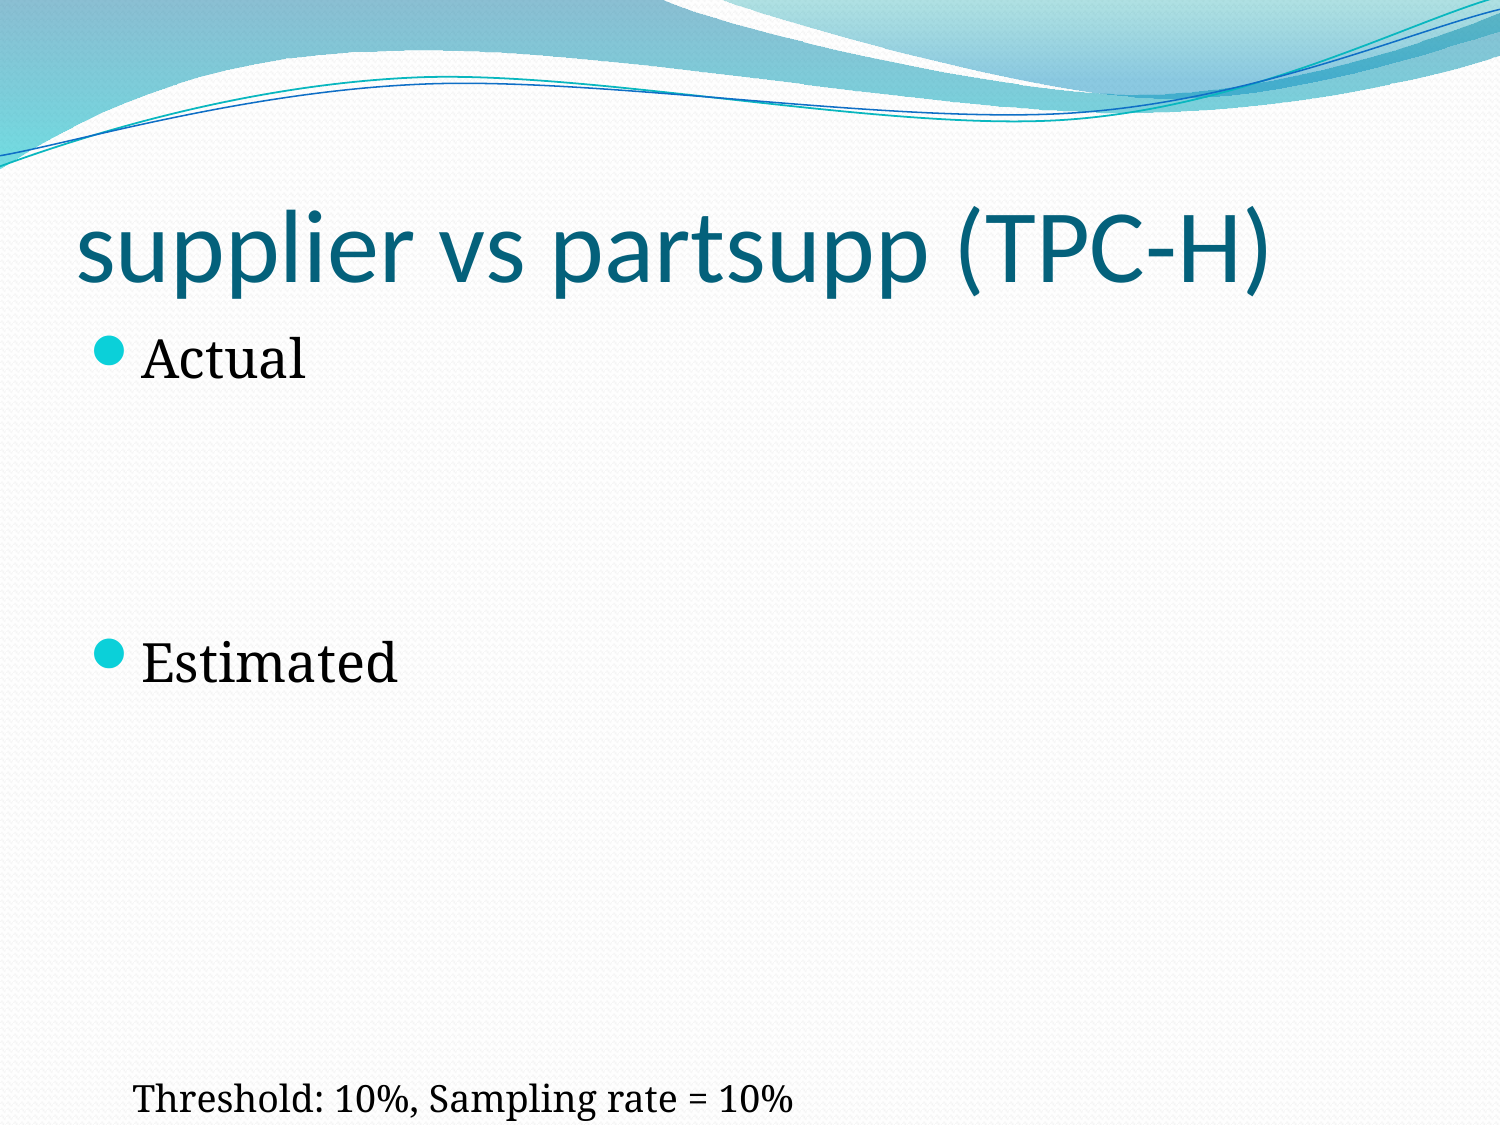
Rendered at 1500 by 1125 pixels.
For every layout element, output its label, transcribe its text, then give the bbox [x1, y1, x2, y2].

text_box Threshold: 10%, Sampling rate = 10% [117, 1067, 810, 1125]
title supplier vs partsupp (TPC-H) [75, 115, 1425, 303]
list Actual Estimated [75, 317, 1425, 1038]
